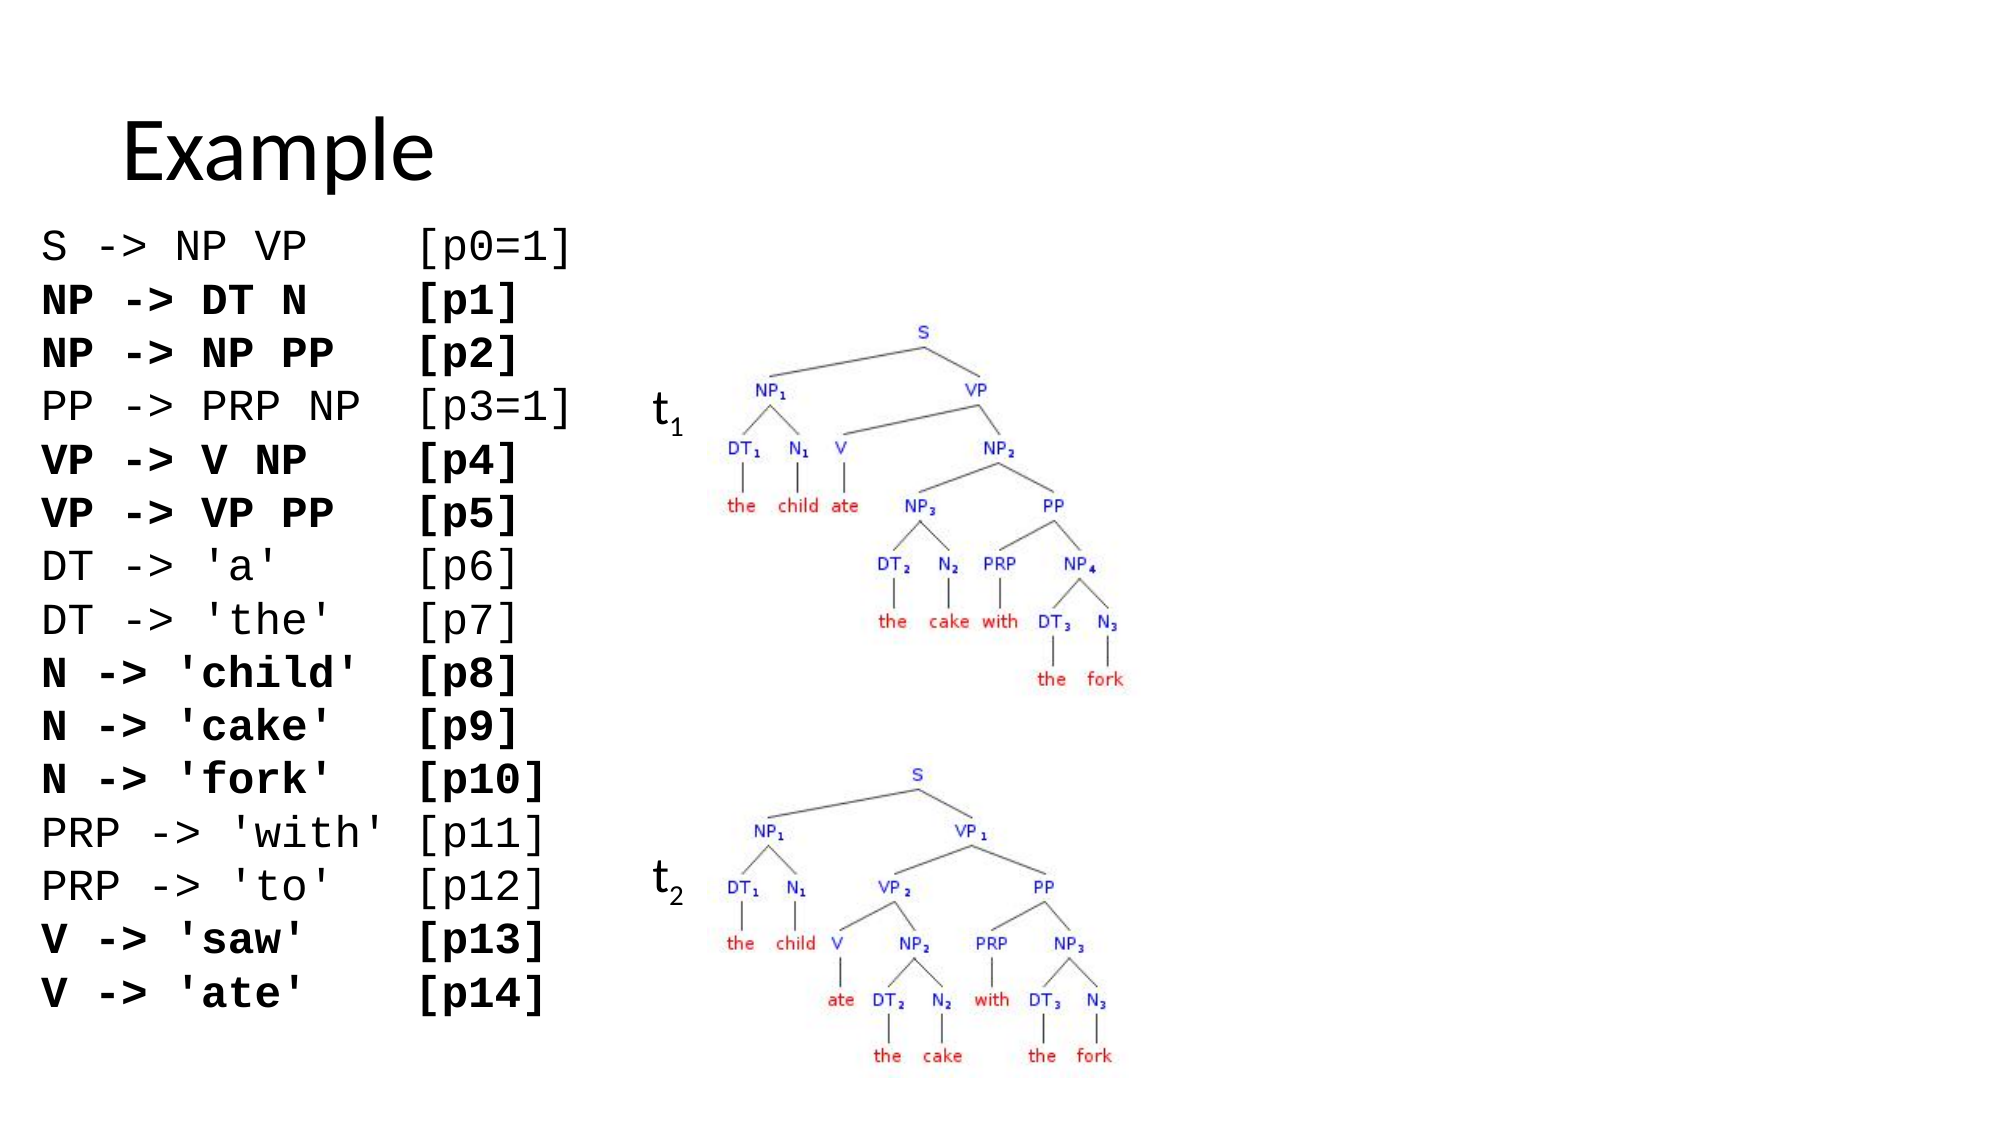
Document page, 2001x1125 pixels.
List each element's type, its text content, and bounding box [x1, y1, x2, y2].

text_box S -> NP VP [p0=1] NP -> DT N [p1] NP -> NP PP [p2] PP -> PRP NP [p3=1] VP -> V NP [p4] VP -> VP PP [p5] DT -> 'a' [p6] DT -> 'the' [p7] N -> 'child' [p8] N -> 'cake' [p9] N -> 'fork' [p10] PRP -> 'with' [p11] PRP -> 'to' [p12] V -> 'saw' [p13] V -> 'ate' [p14] [26, 208, 833, 1024]
picture [707, 753, 1129, 1079]
picture [707, 310, 1141, 702]
title Example [106, 42, 1832, 260]
